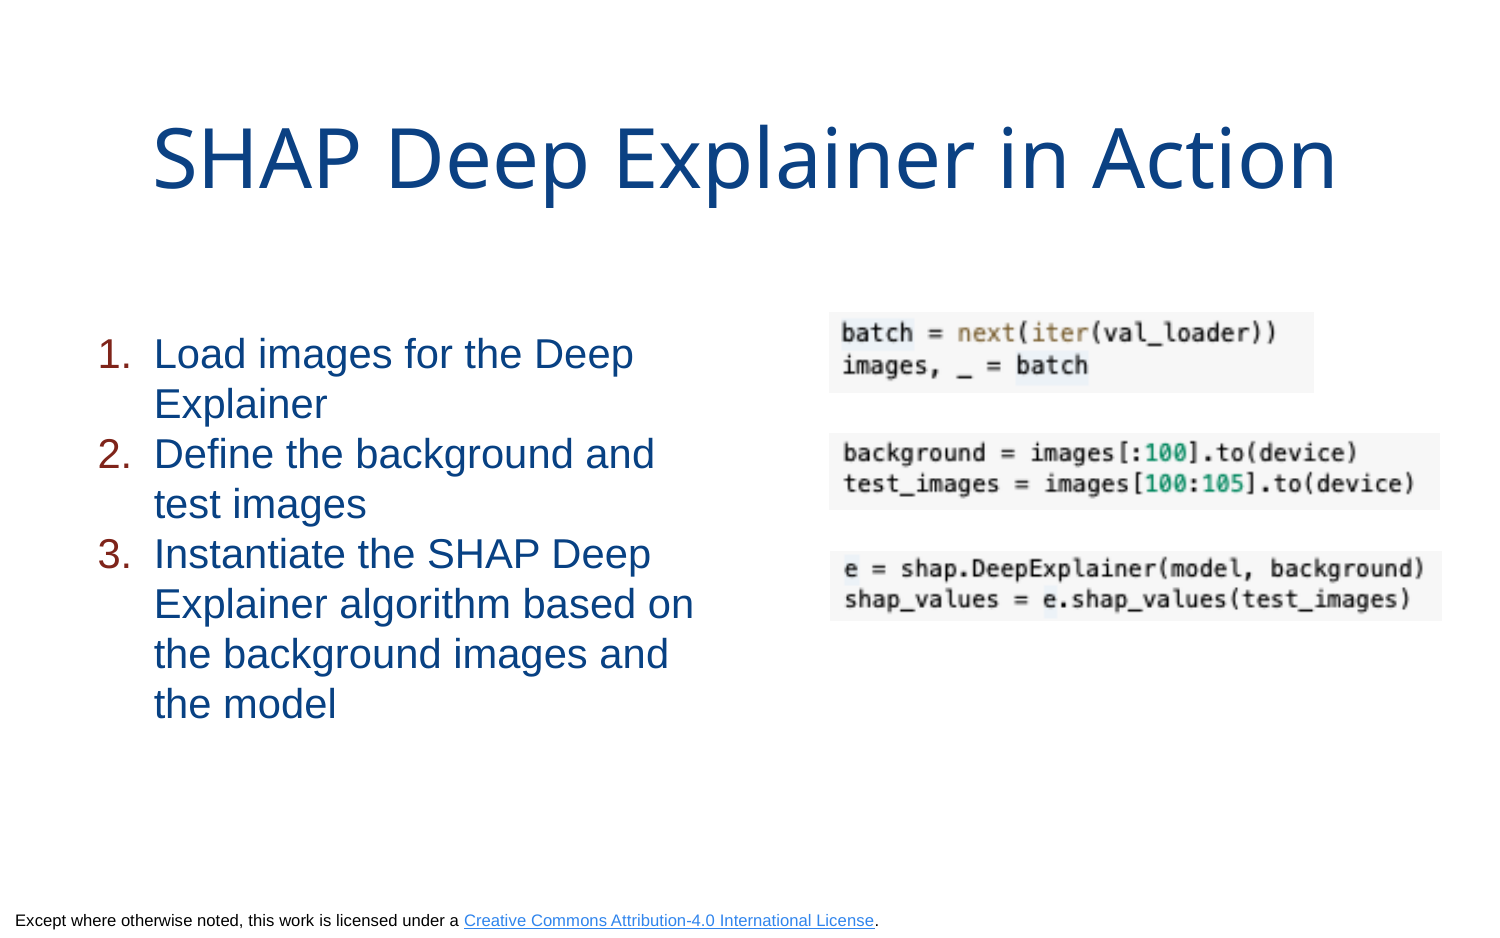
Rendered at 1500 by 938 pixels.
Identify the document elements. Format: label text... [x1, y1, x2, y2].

picture [829, 433, 1441, 511]
text_box Load images for the Deep Explainer Define the background and test images Instantiate the SHAP Deep Explainer algorithm based on the background images and the model [86, 320, 743, 759]
title SHAP Deep Explainer in Action [77, 91, 1416, 218]
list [829, 312, 1314, 394]
picture [830, 551, 1442, 621]
